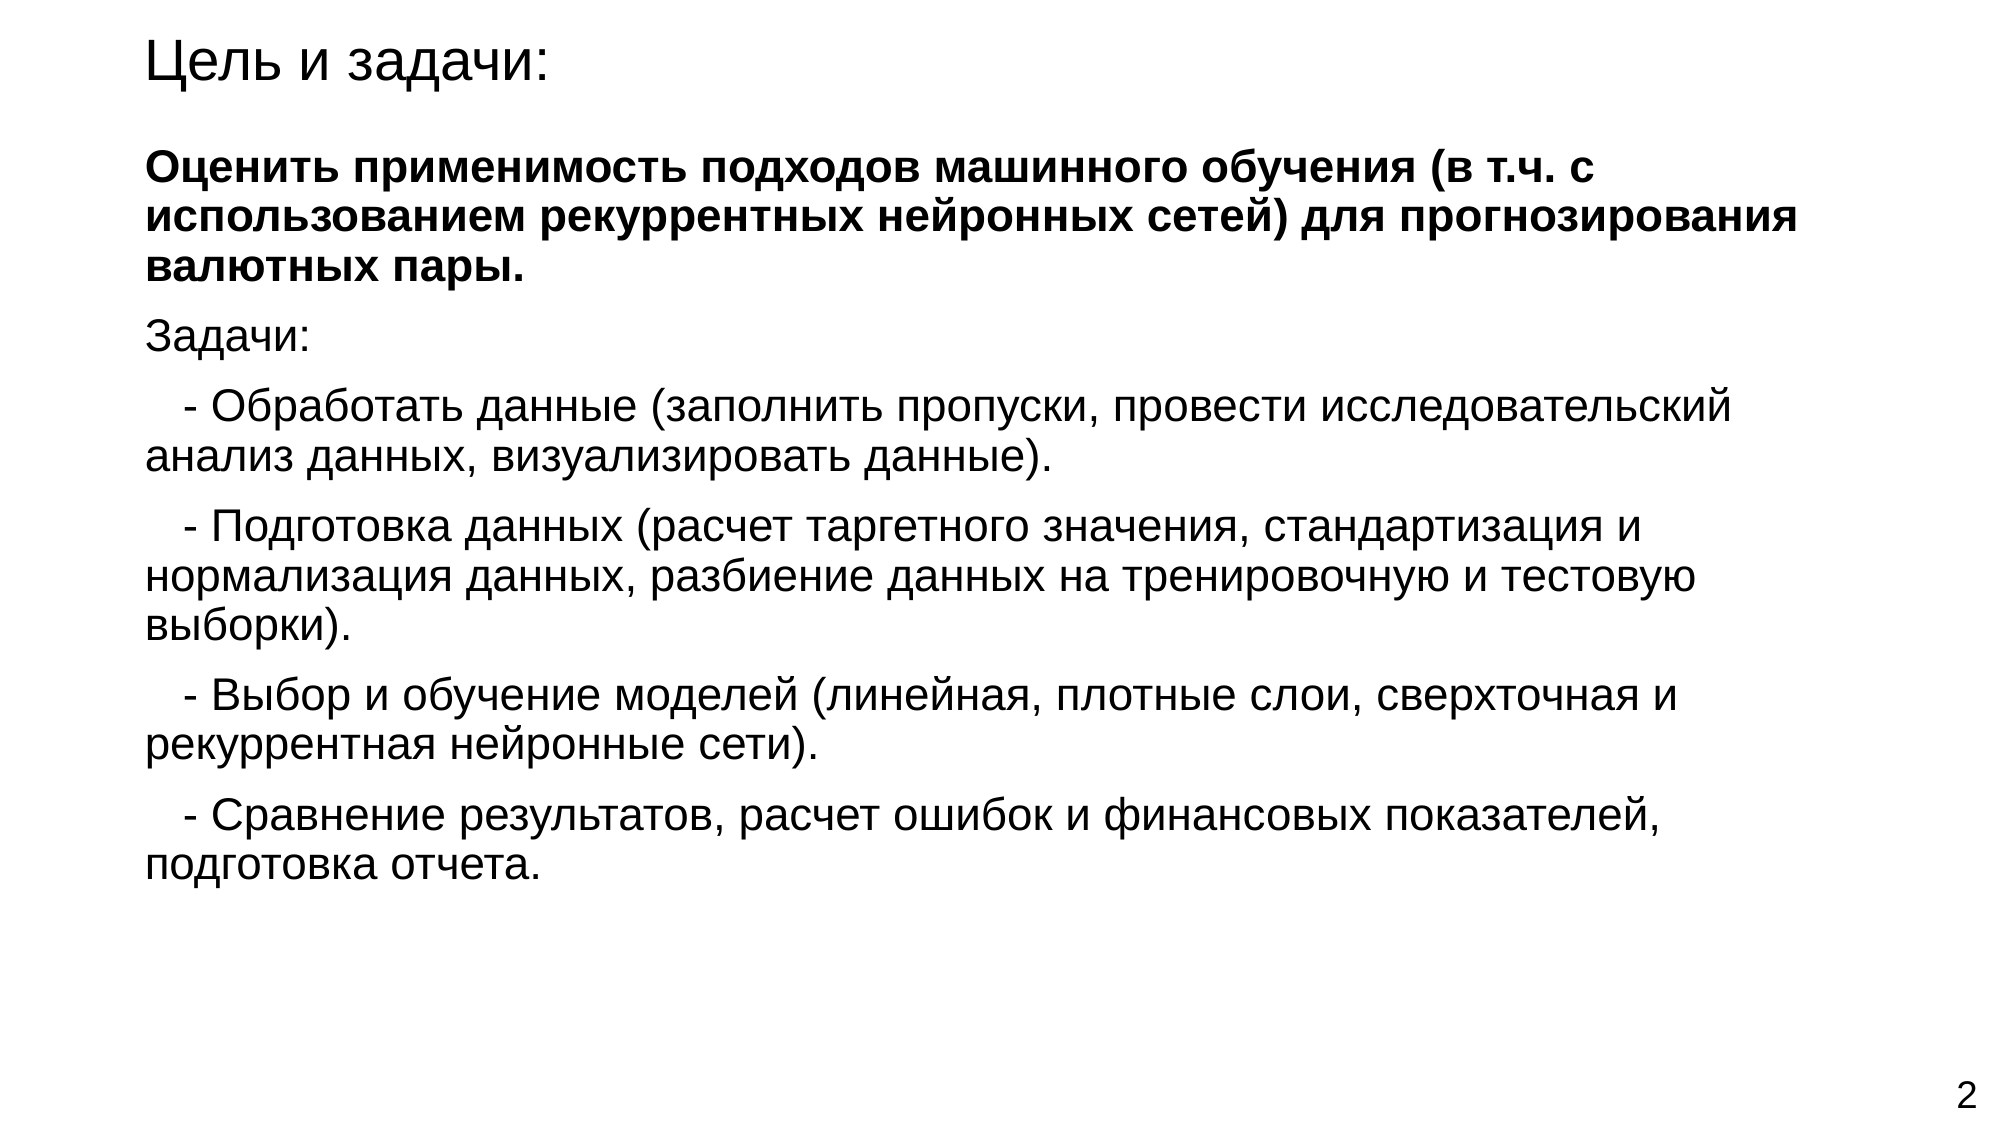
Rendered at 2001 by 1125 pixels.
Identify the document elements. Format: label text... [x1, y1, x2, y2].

text_box 2 [1941, 1067, 2000, 1125]
title Цель и задачи: [129, 24, 1855, 98]
list Оценить применимость подходов машинного обучения (в т.ч. с использованием рекуррентных нейронных сетей) для прогнозирования валютных пары. Задачи: - Обработать данные (заполнить пропуски, провести исследовательский анализ данных, визуализировать данные). - Подготовка данных (расчет таргетного значения, стандартизация и нормализация данных, разбиение данных на тренировочную и тестовую выборки). - Выбор и обучение моделей (линейная, плотные слои, сверхточная и рекуррентная нейронные сети). - Сравнение результатов, расчет ошибок и финансовых показателей, подготовка отчета. [129, 135, 1879, 1125]
